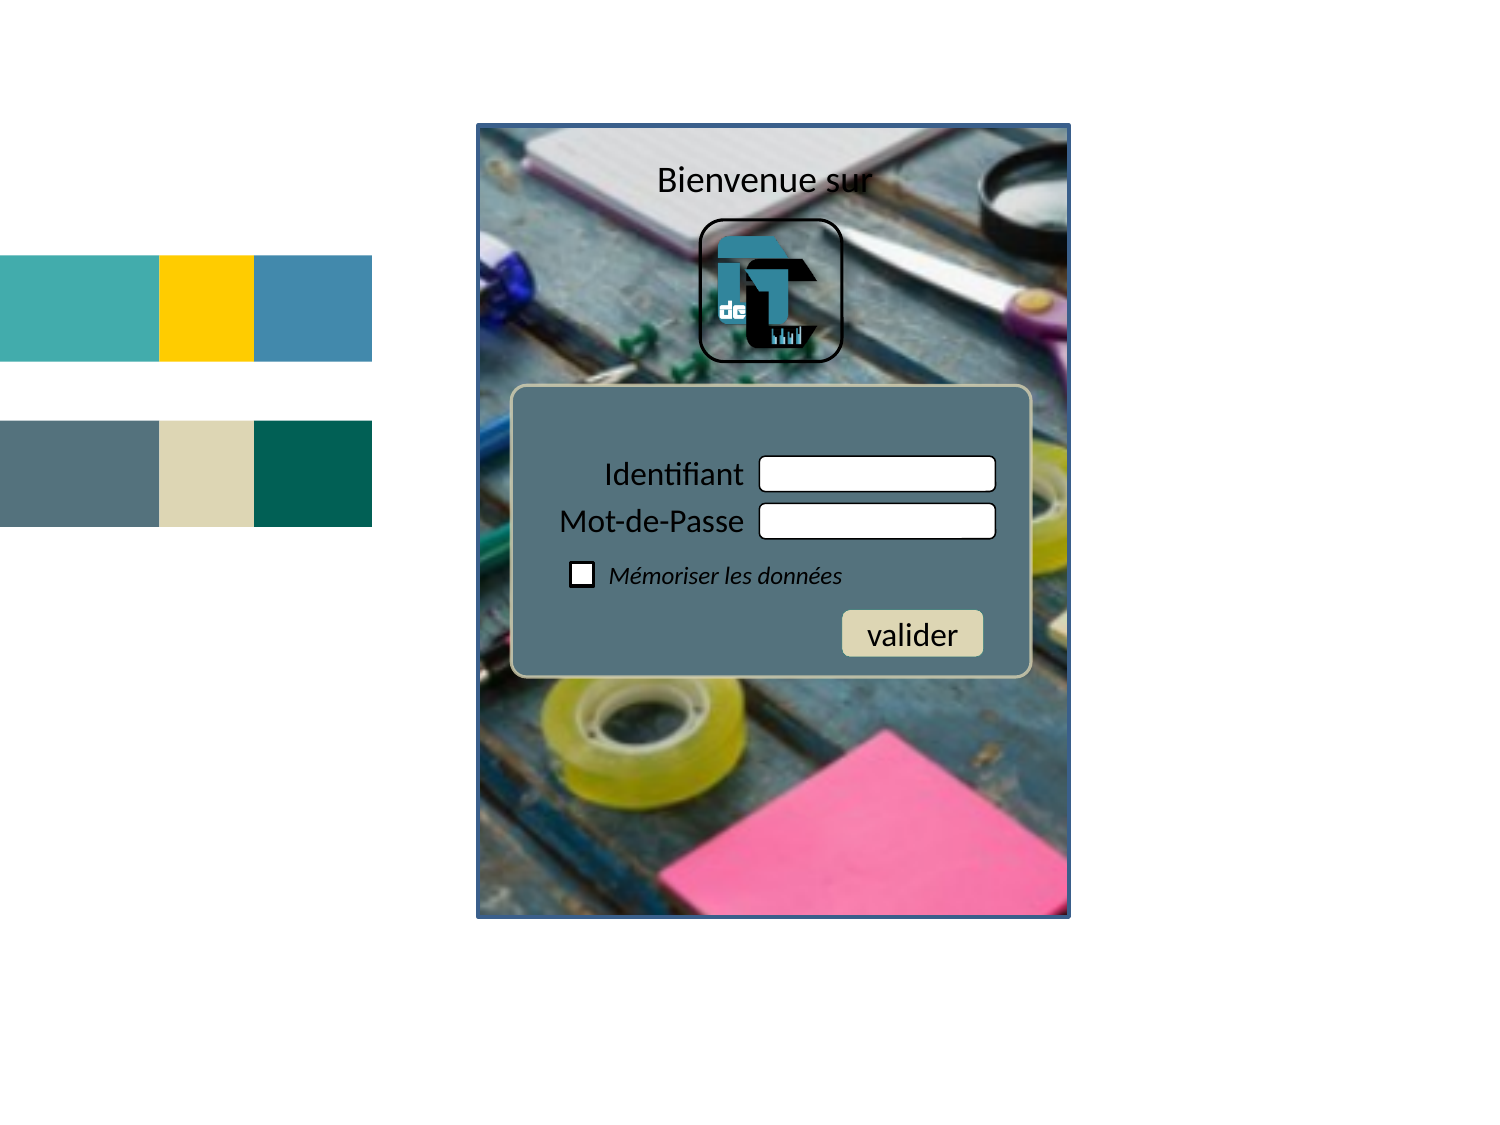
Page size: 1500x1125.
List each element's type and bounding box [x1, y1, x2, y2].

text_box [0, 420, 373, 528]
picture [478, 125, 1070, 918]
text_box [0, 255, 373, 362]
